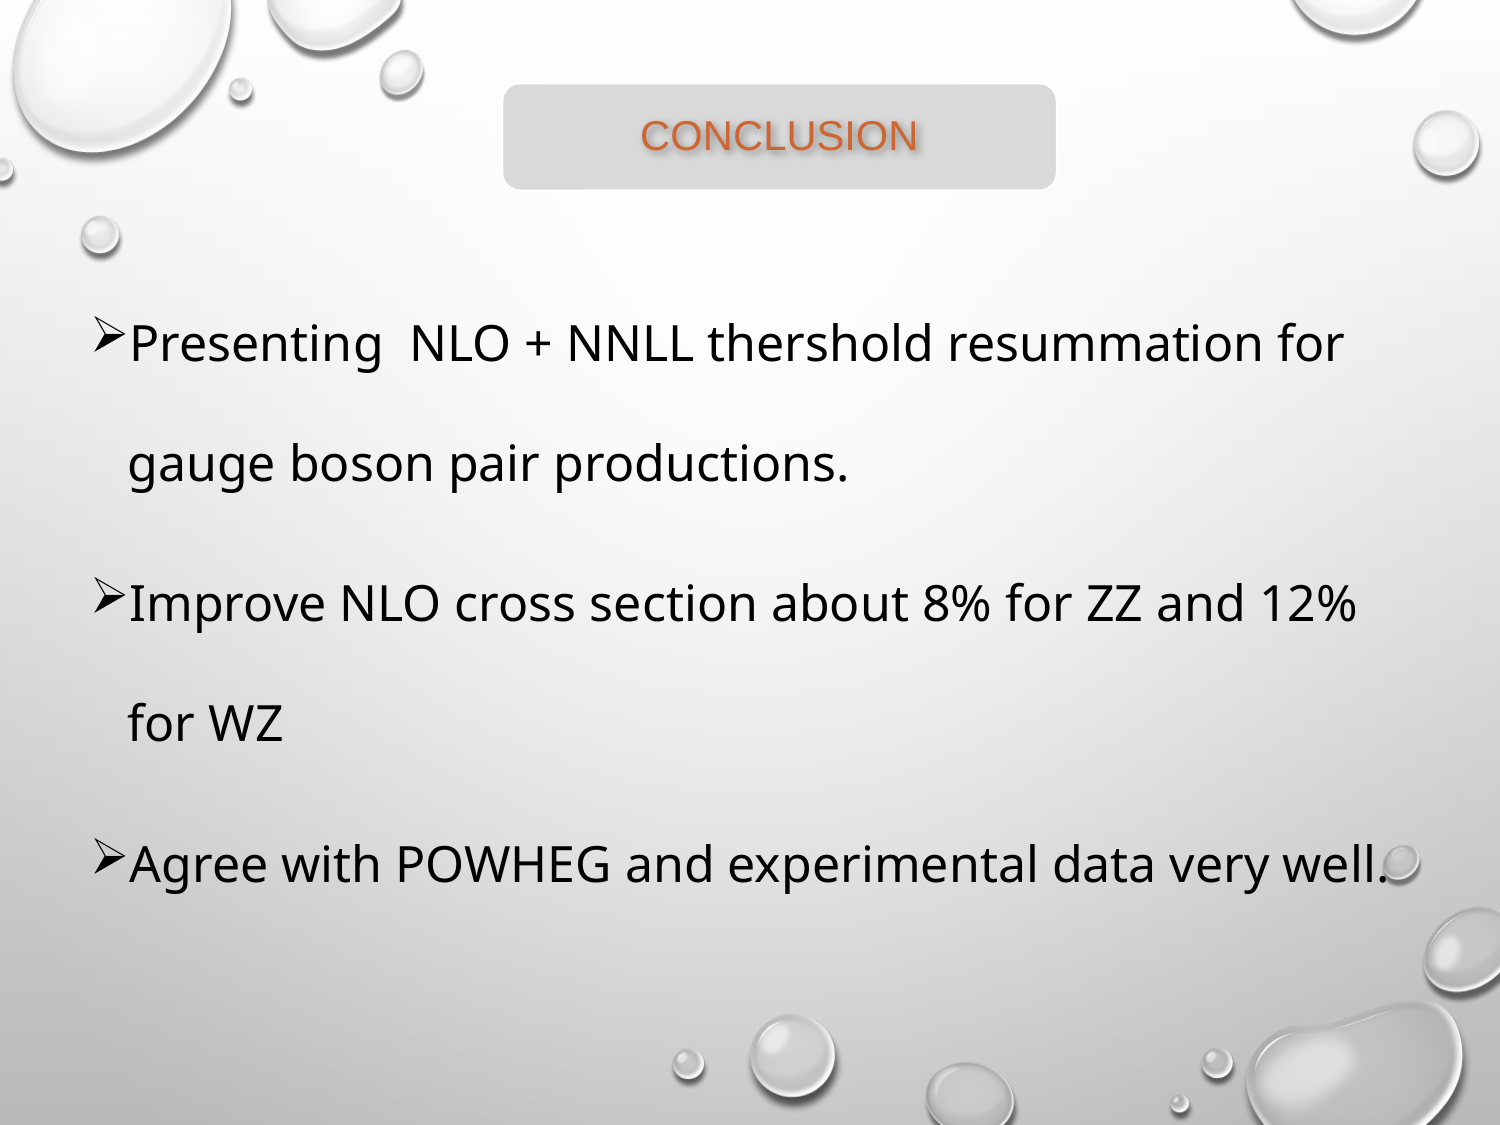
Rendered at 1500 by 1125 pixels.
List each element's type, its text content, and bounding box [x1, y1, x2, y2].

list Presenting NLO + NNLL thershold resummation for gauge boson pair productions. Improve NLO cross section about 8% for ZZ and 12% for WZ Agree with POWHEG and experimental data very well. [75, 243, 1425, 987]
picture [0, 0, 1500, 1125]
title CONCLUSION [141, 71, 1418, 204]
